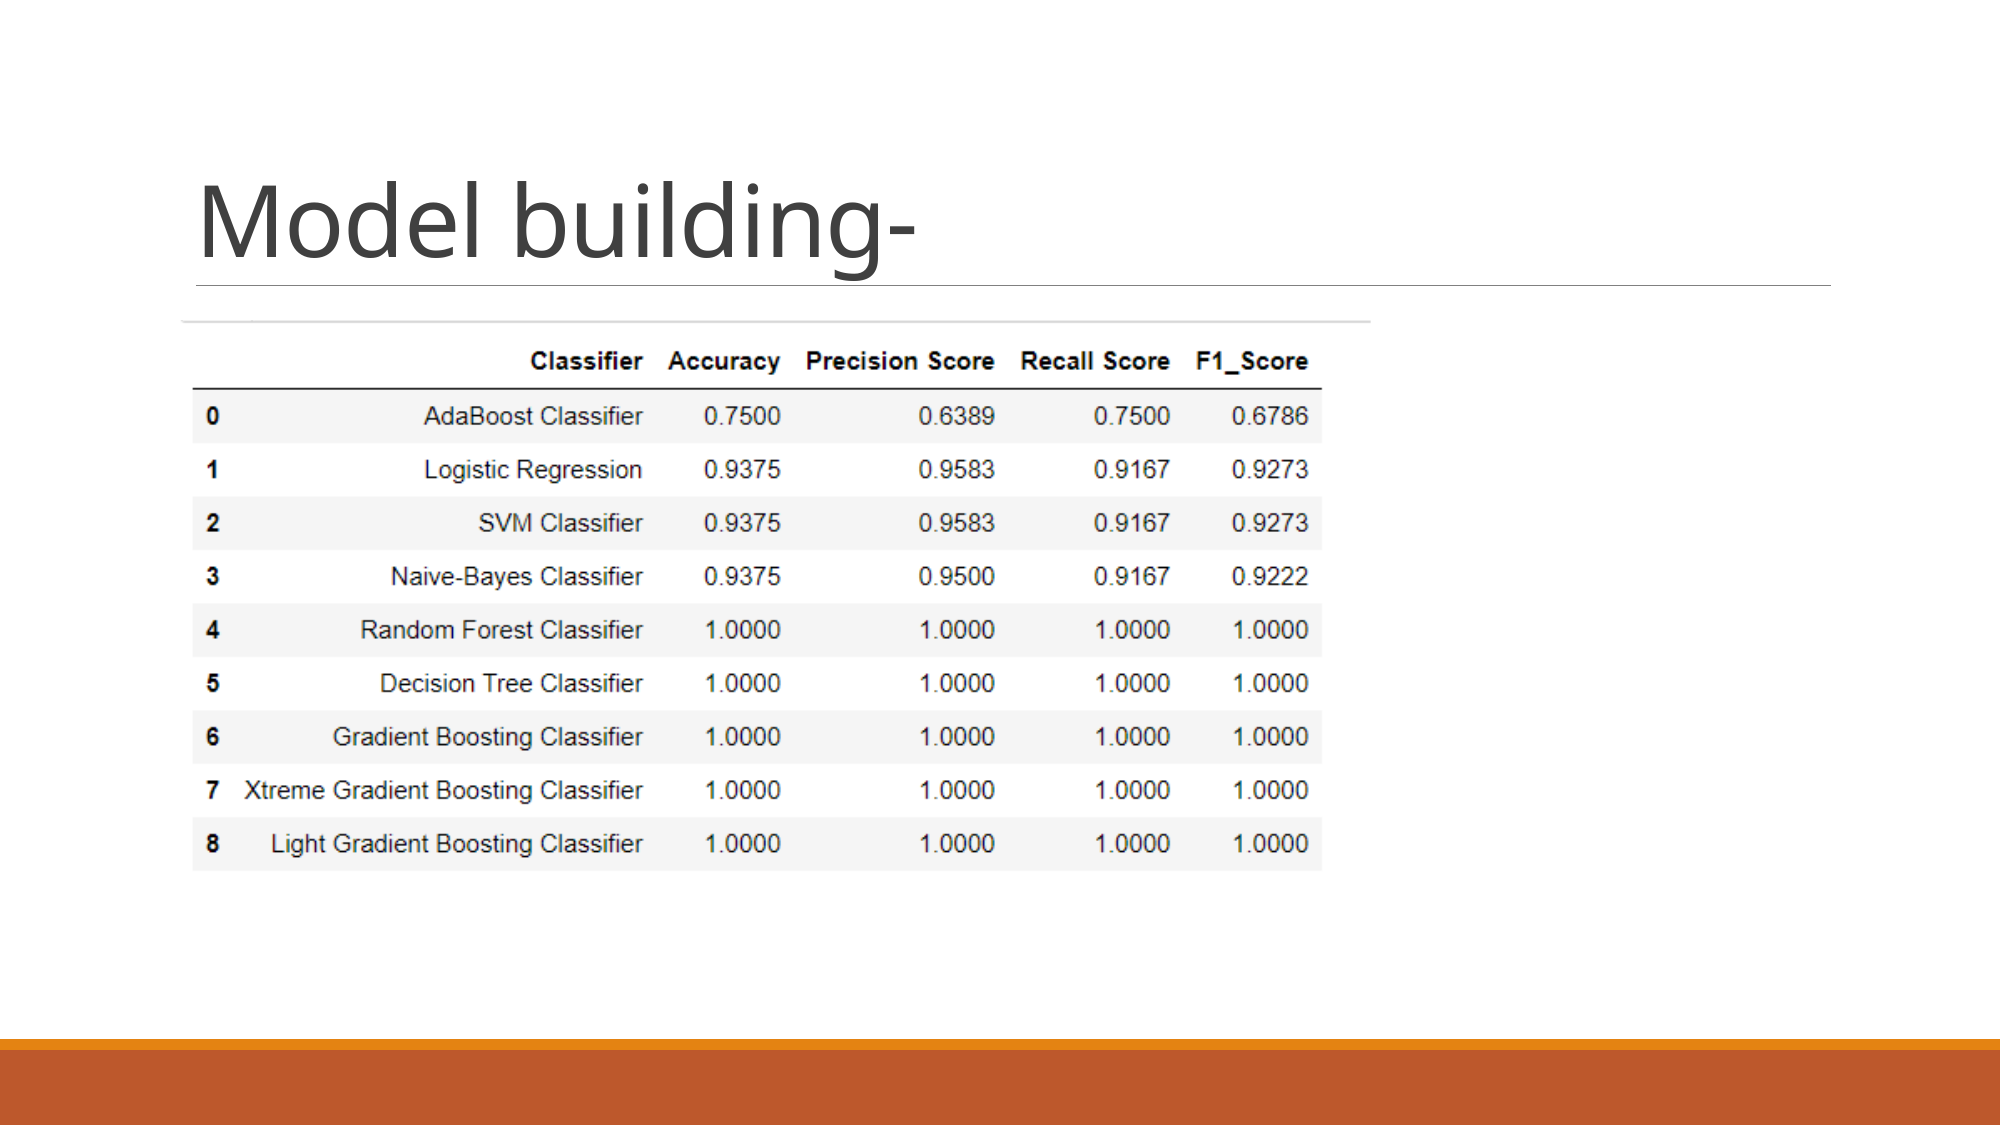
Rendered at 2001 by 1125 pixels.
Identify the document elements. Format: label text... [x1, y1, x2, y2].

title Model building- [180, 47, 1830, 285]
picture [179, 319, 1372, 892]
